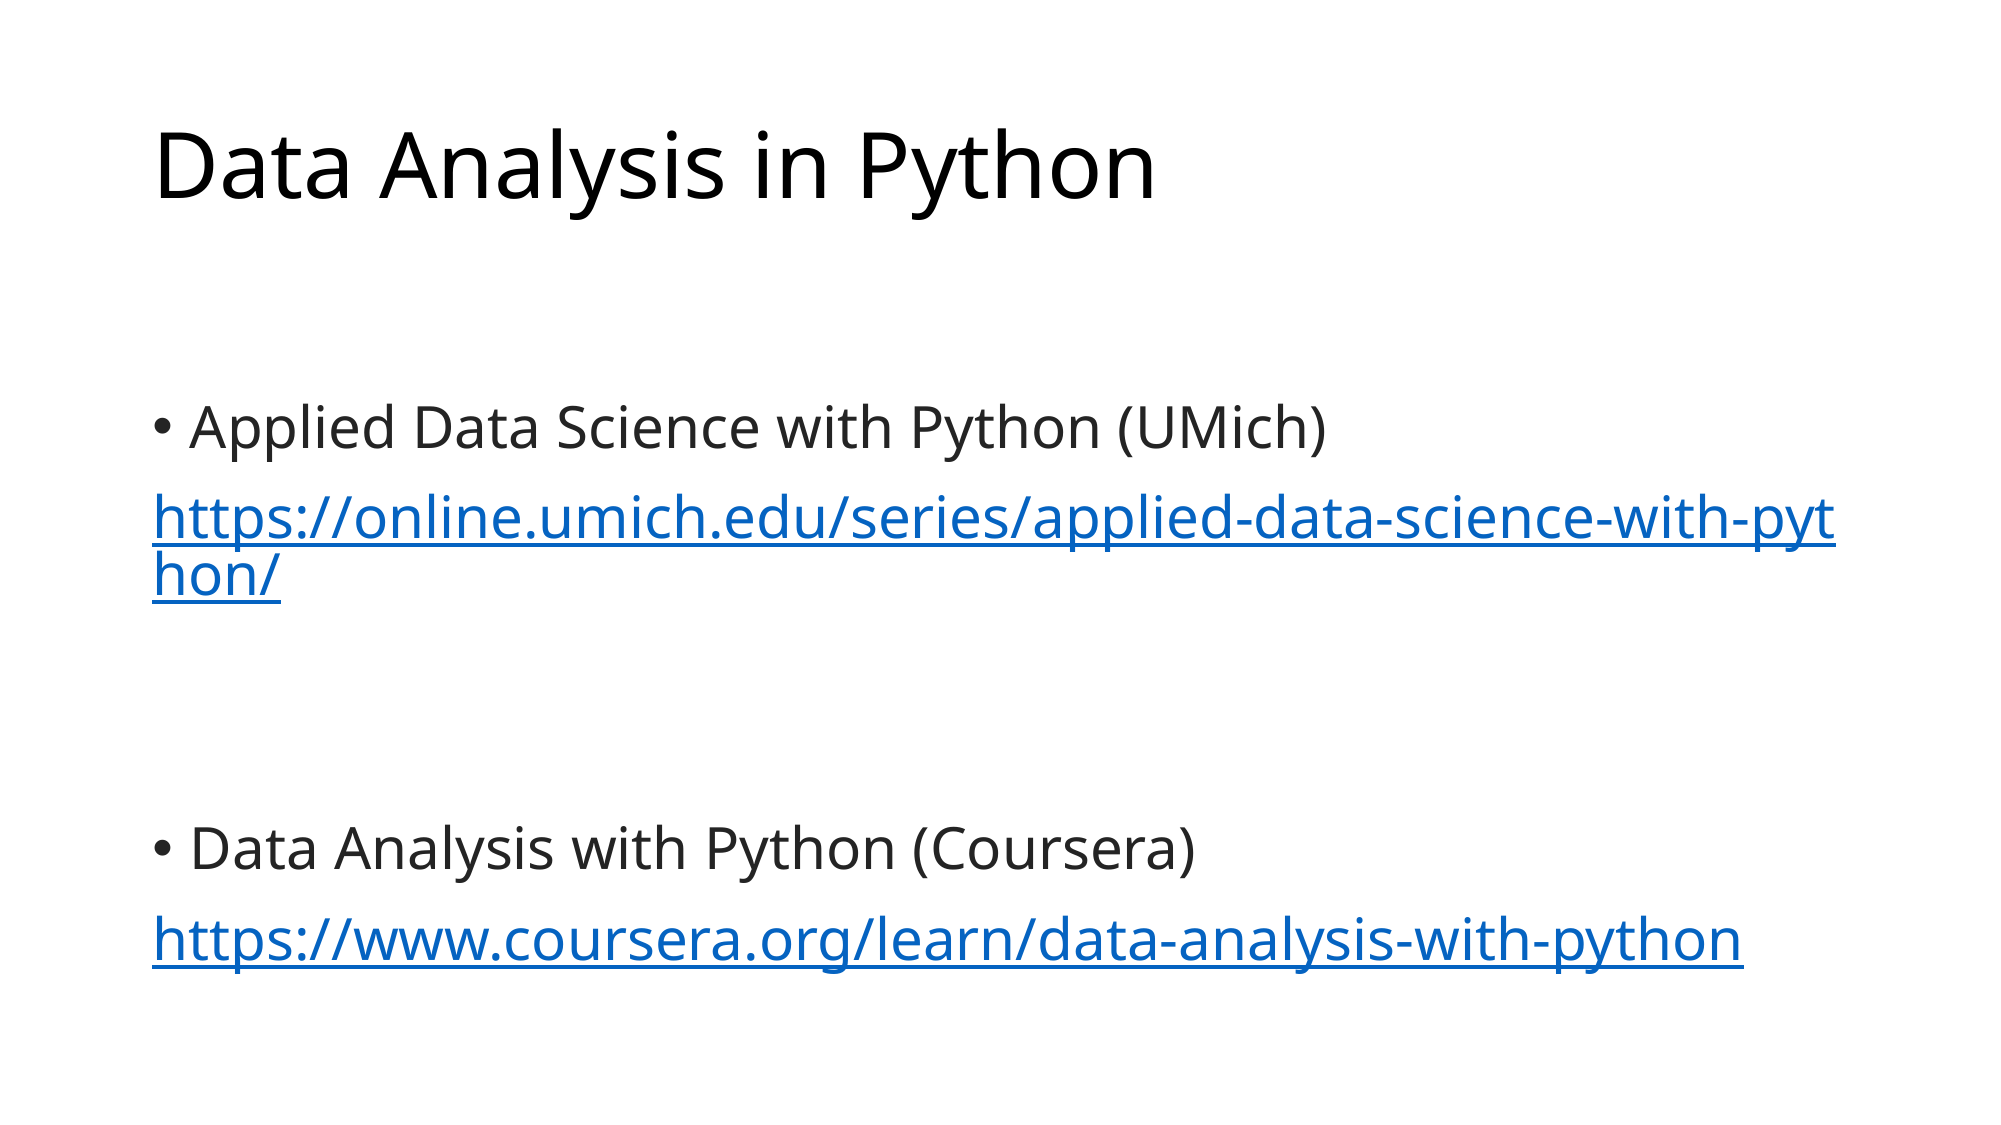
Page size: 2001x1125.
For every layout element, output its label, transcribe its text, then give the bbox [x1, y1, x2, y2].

title Data Analysis in Python [137, 59, 1863, 278]
list Applied Data Science with Python (UMich) https://online.umich.edu/series/applied-data-science-with-python/ Data Analysis with Python (Coursera) https://www.coursera.org/learn/data-analysis-with-python [137, 299, 1863, 1014]
